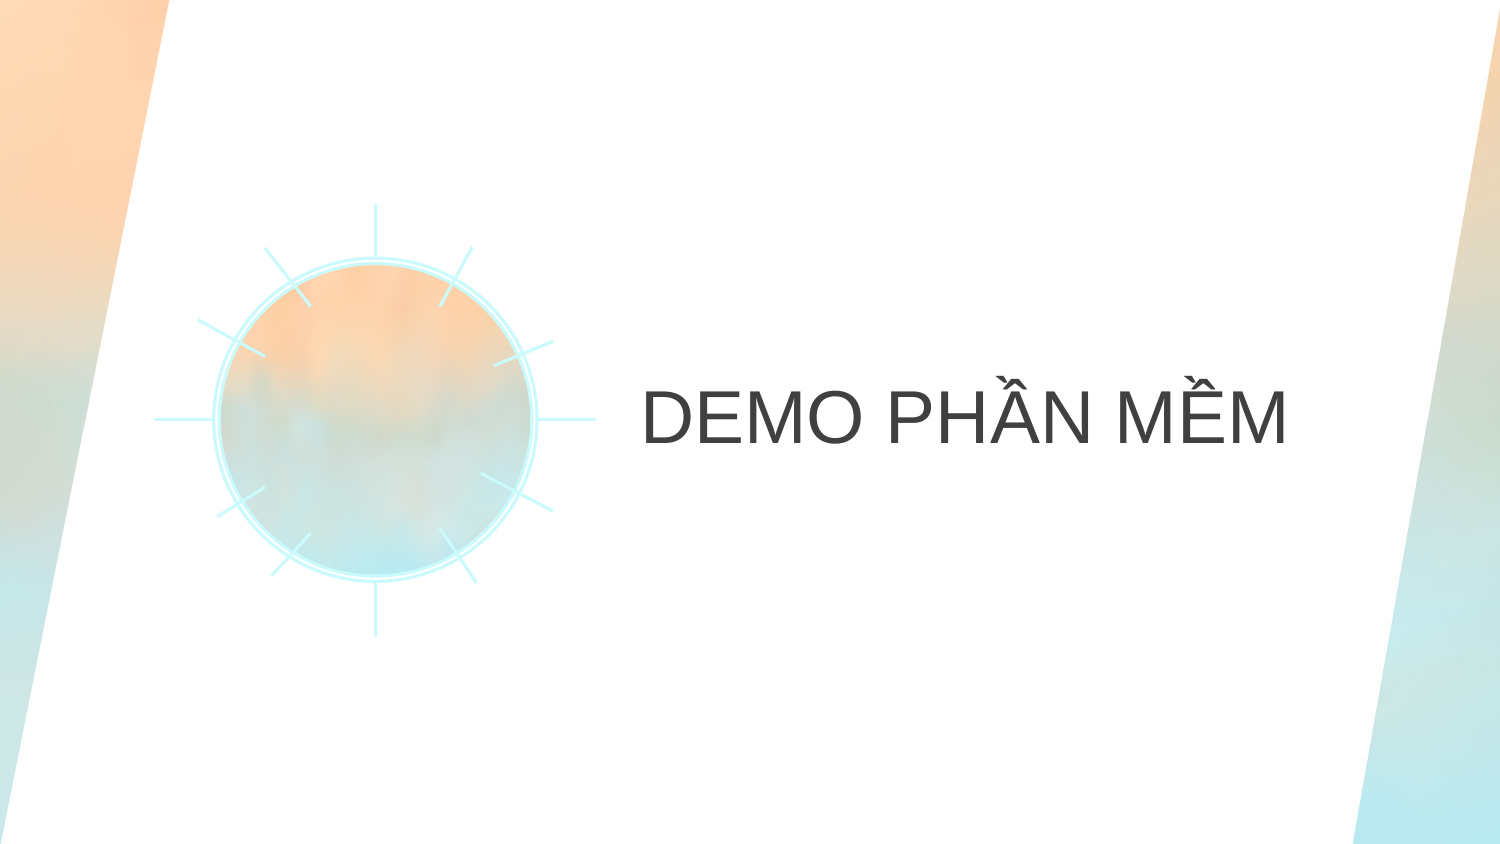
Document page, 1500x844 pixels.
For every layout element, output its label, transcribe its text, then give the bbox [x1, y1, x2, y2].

picture [0, 0, 1500, 844]
list DEMO PHẦN MỀM [466, 374, 1465, 453]
